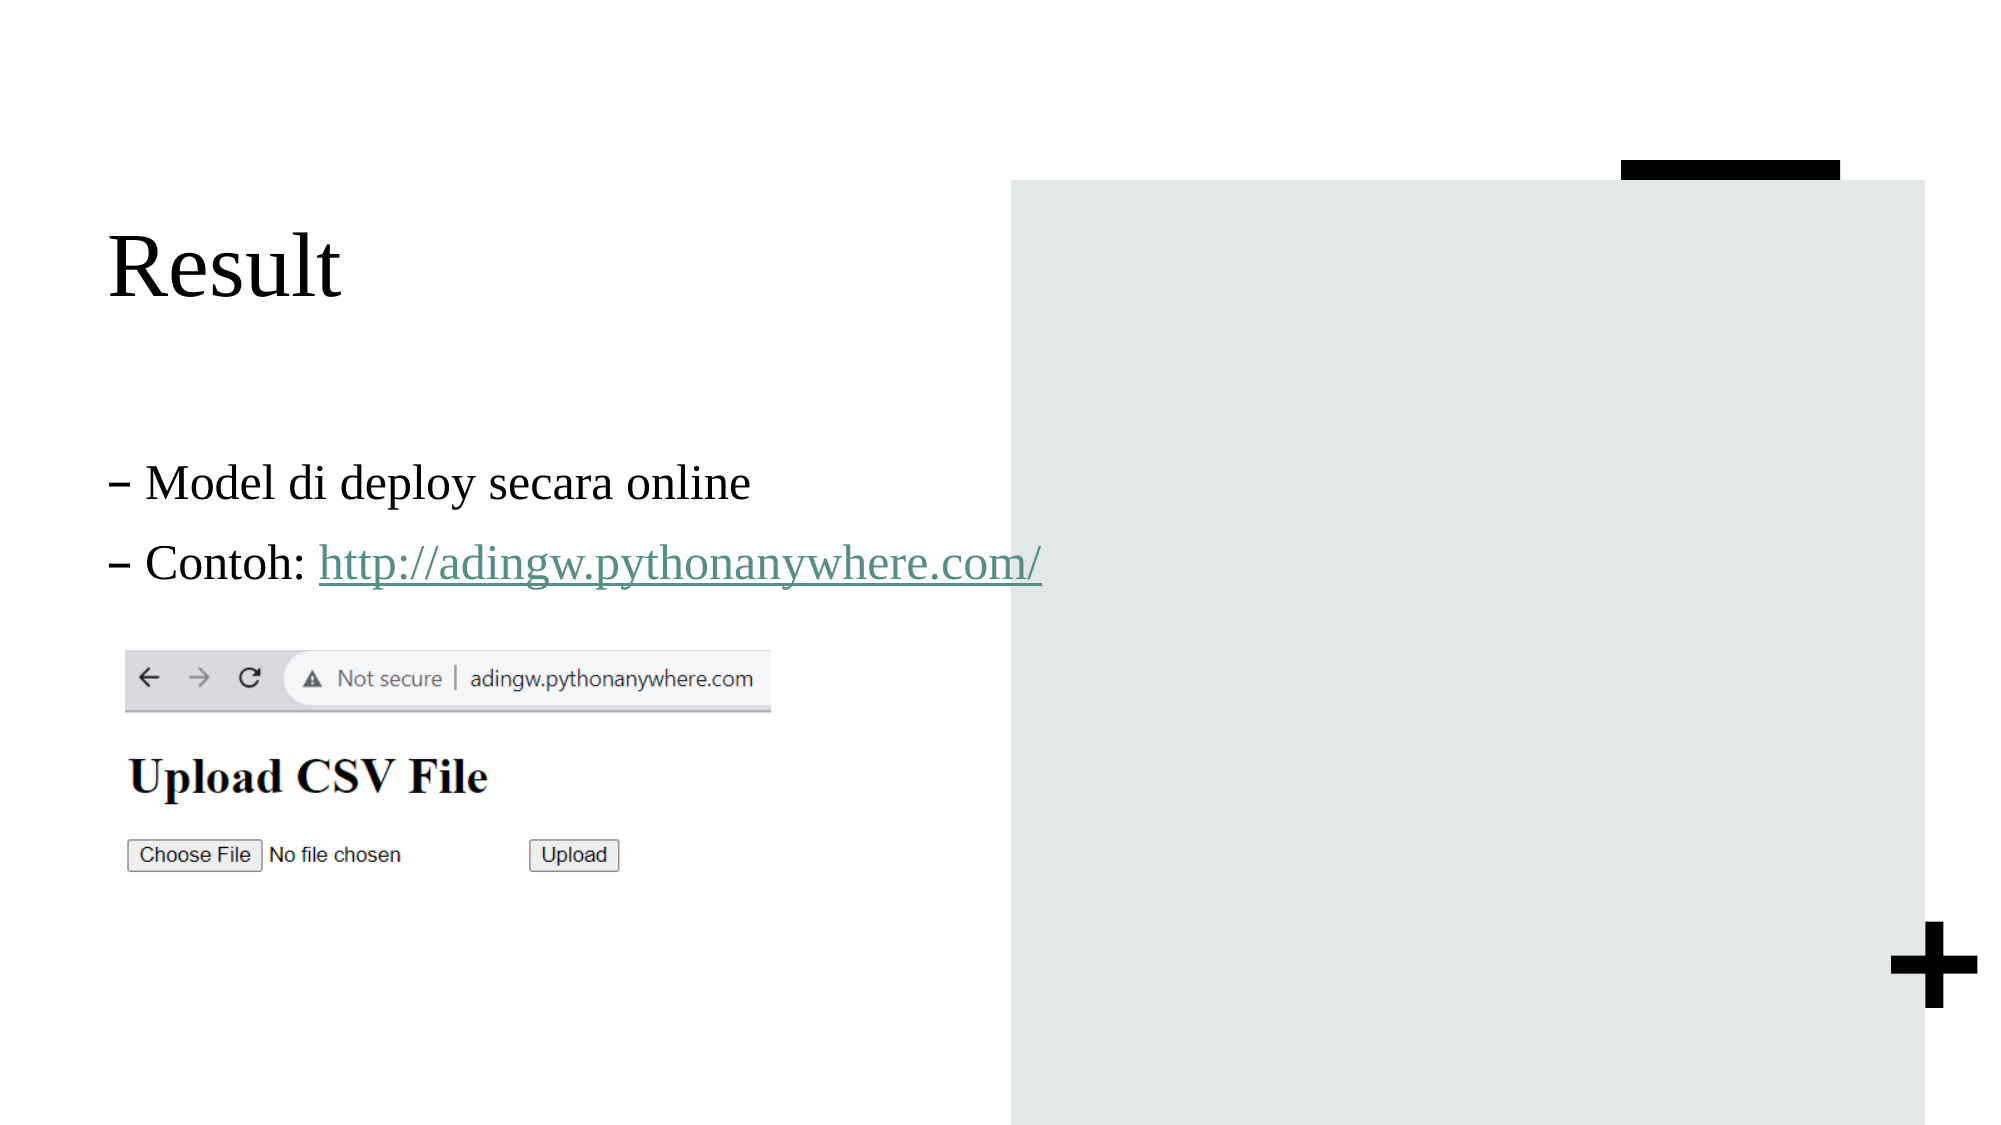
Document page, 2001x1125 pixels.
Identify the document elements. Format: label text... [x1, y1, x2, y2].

title Result [92, 197, 1449, 435]
list Model di deploy secara online Contoh: http://adingw.pythonanywhere.com/ [92, 441, 1784, 965]
picture [125, 650, 771, 926]
